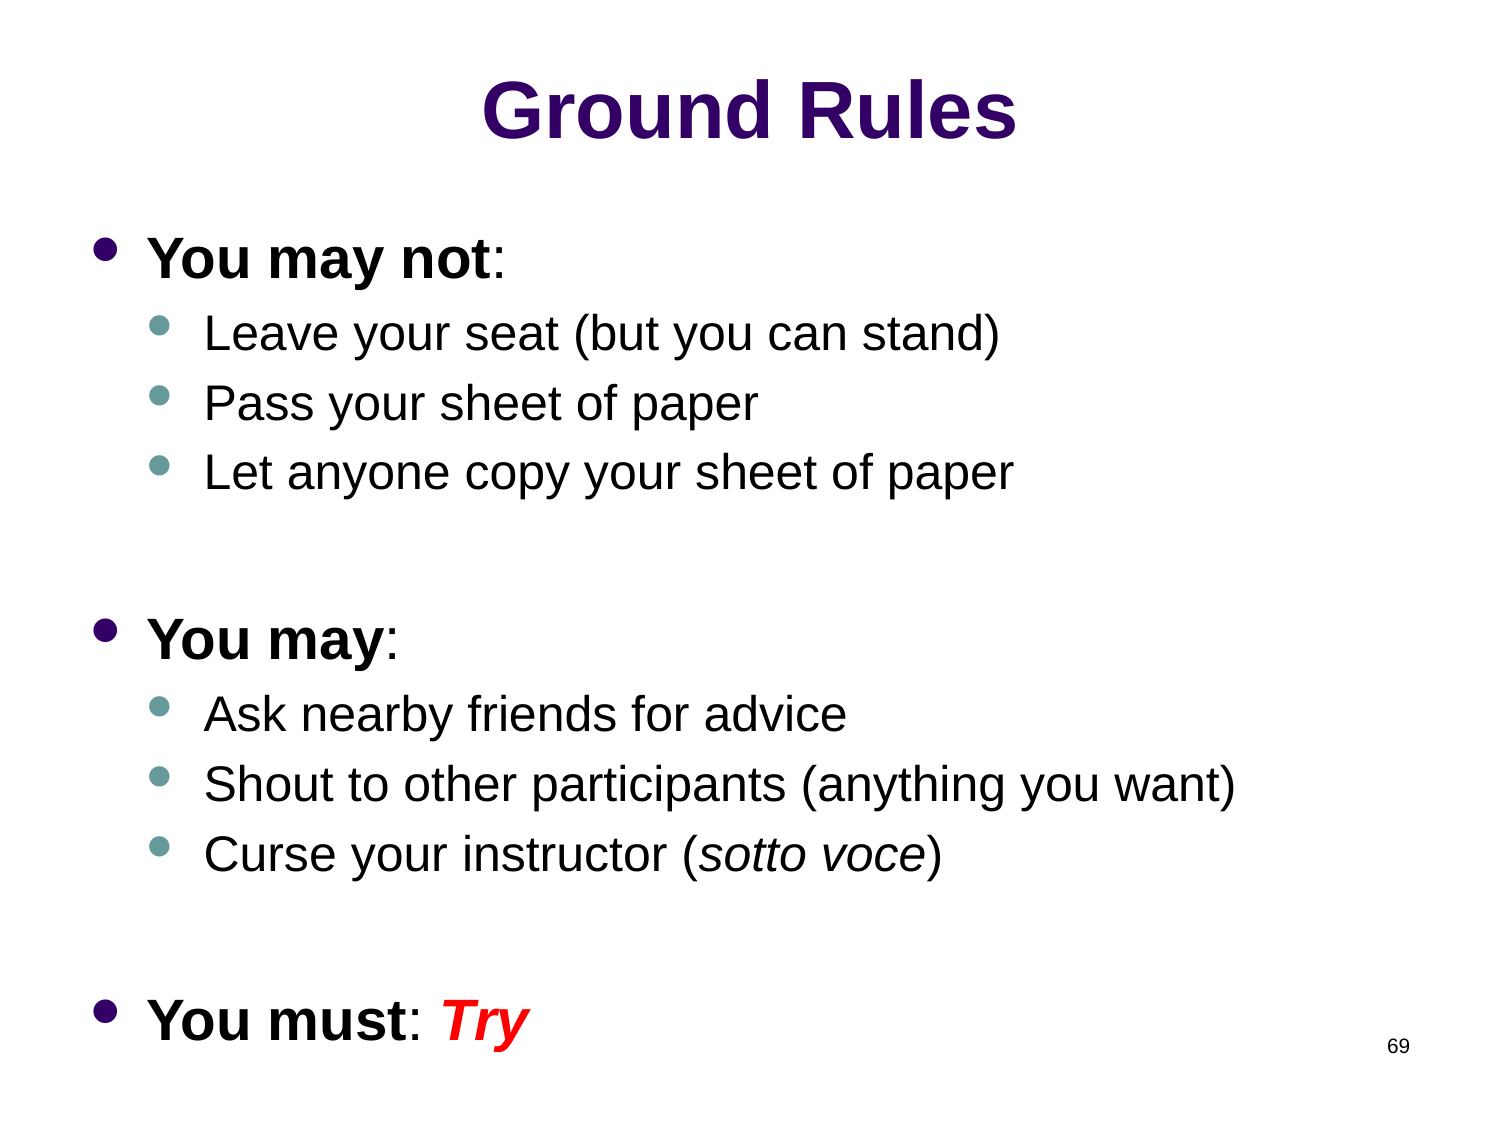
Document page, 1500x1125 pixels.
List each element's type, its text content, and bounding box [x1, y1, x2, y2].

title Ground Rules [0, 20, 1500, 163]
list You may not: Leave your seat (but you can stand) Pass your sheet of paper Let anyone copy your sheet of paper You may: Ask nearby friends for advice Shout to other participants (anything you want) Curse your instructor (sotto voce) You must: Try [75, 212, 1475, 1006]
slide_number 69 [1074, 1024, 1426, 1101]
